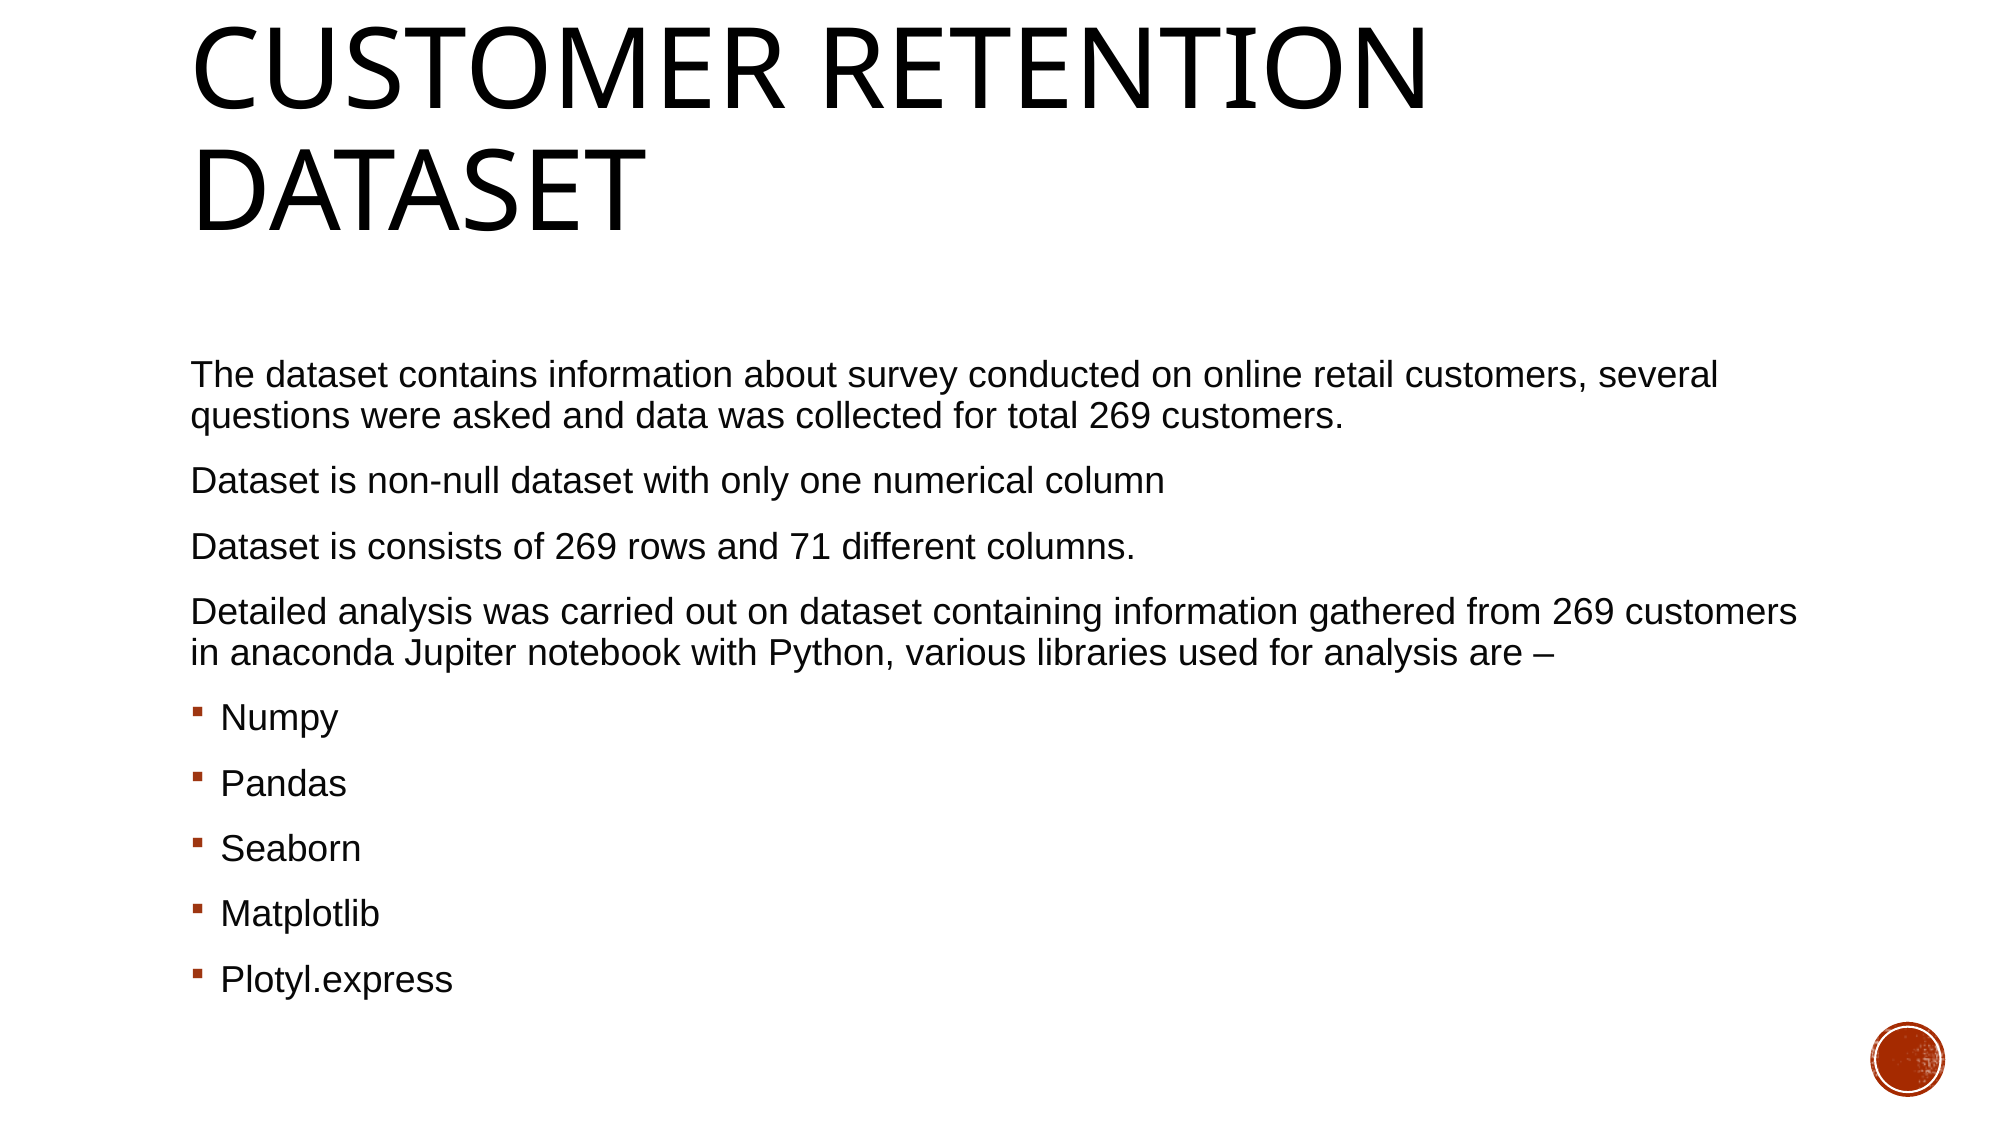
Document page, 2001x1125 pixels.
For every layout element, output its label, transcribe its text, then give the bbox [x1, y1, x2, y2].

list The dataset contains information about survey conducted on online retail customers, several questions were asked and data was collected for total 269 customers. Dataset is non-null dataset with only one numerical column Dataset is consists of 269 rows and 71 different columns. Detailed analysis was carried out on dataset containing information gathered from 269 customers in anaconda Jupiter notebook with Python, various libraries used for analysis are – Numpy Pandas Seaborn Matplotlib Plotyl.express [175, 348, 1826, 1013]
title Customer retention dataset [174, 1, 1825, 266]
